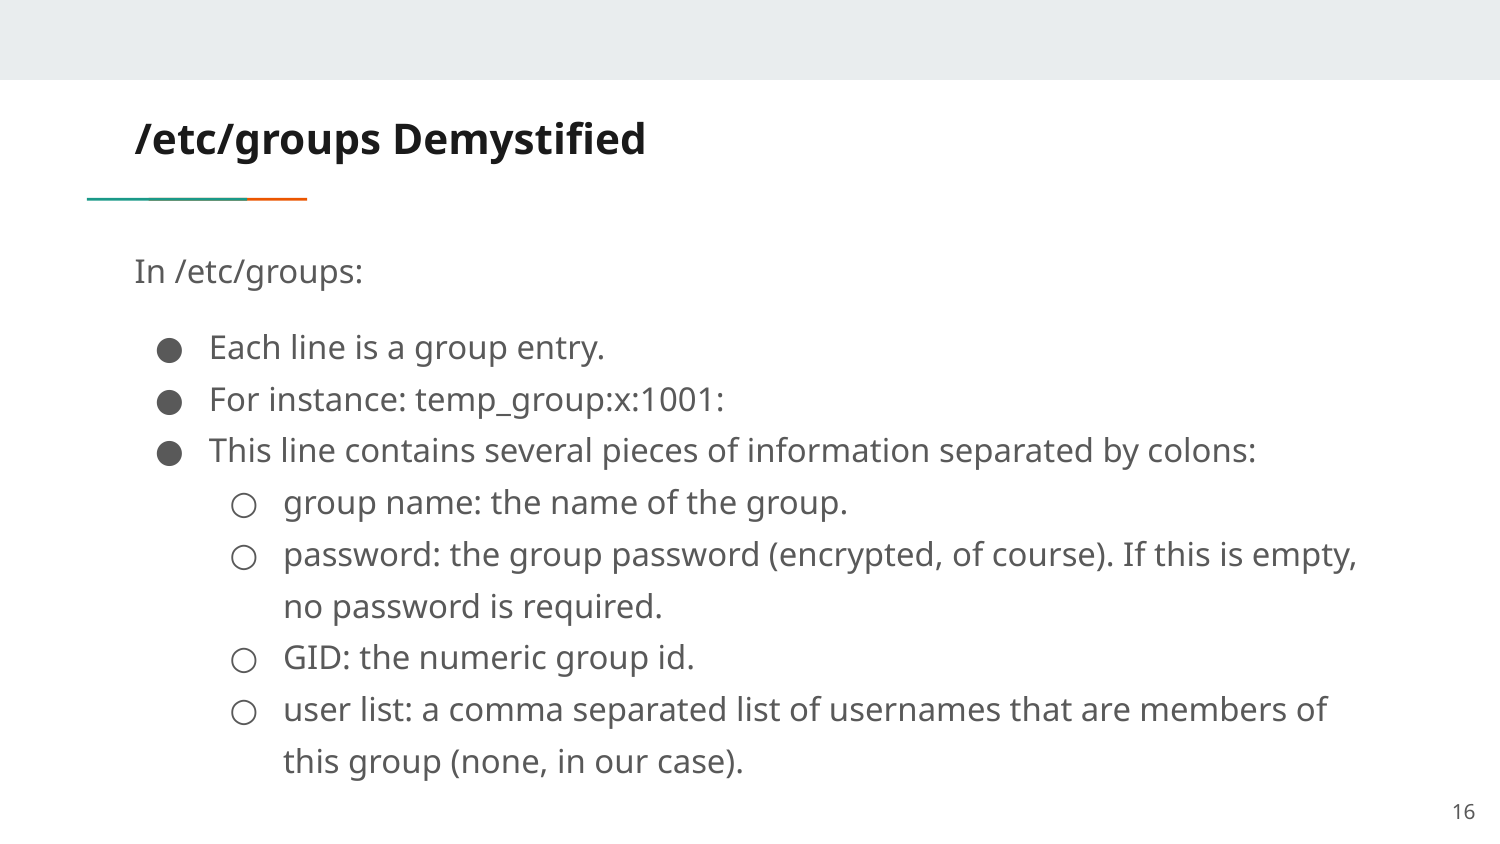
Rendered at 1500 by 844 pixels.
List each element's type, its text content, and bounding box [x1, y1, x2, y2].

title /etc/groups Demystified [119, 93, 1381, 182]
slide_number ‹#› [1400, 779, 1491, 844]
list In /etc/groups: Each line is a group entry. For instance: temp_group:x:1001: This line contains several pieces of information separated by colons: group name: the name of the group. password: the group password (encrypted, of course). If this is empty, no password is required. GID: the numeric group id. user list: a comma separated list of usernames that are members of this group (none, in our case). [119, 226, 1381, 801]
